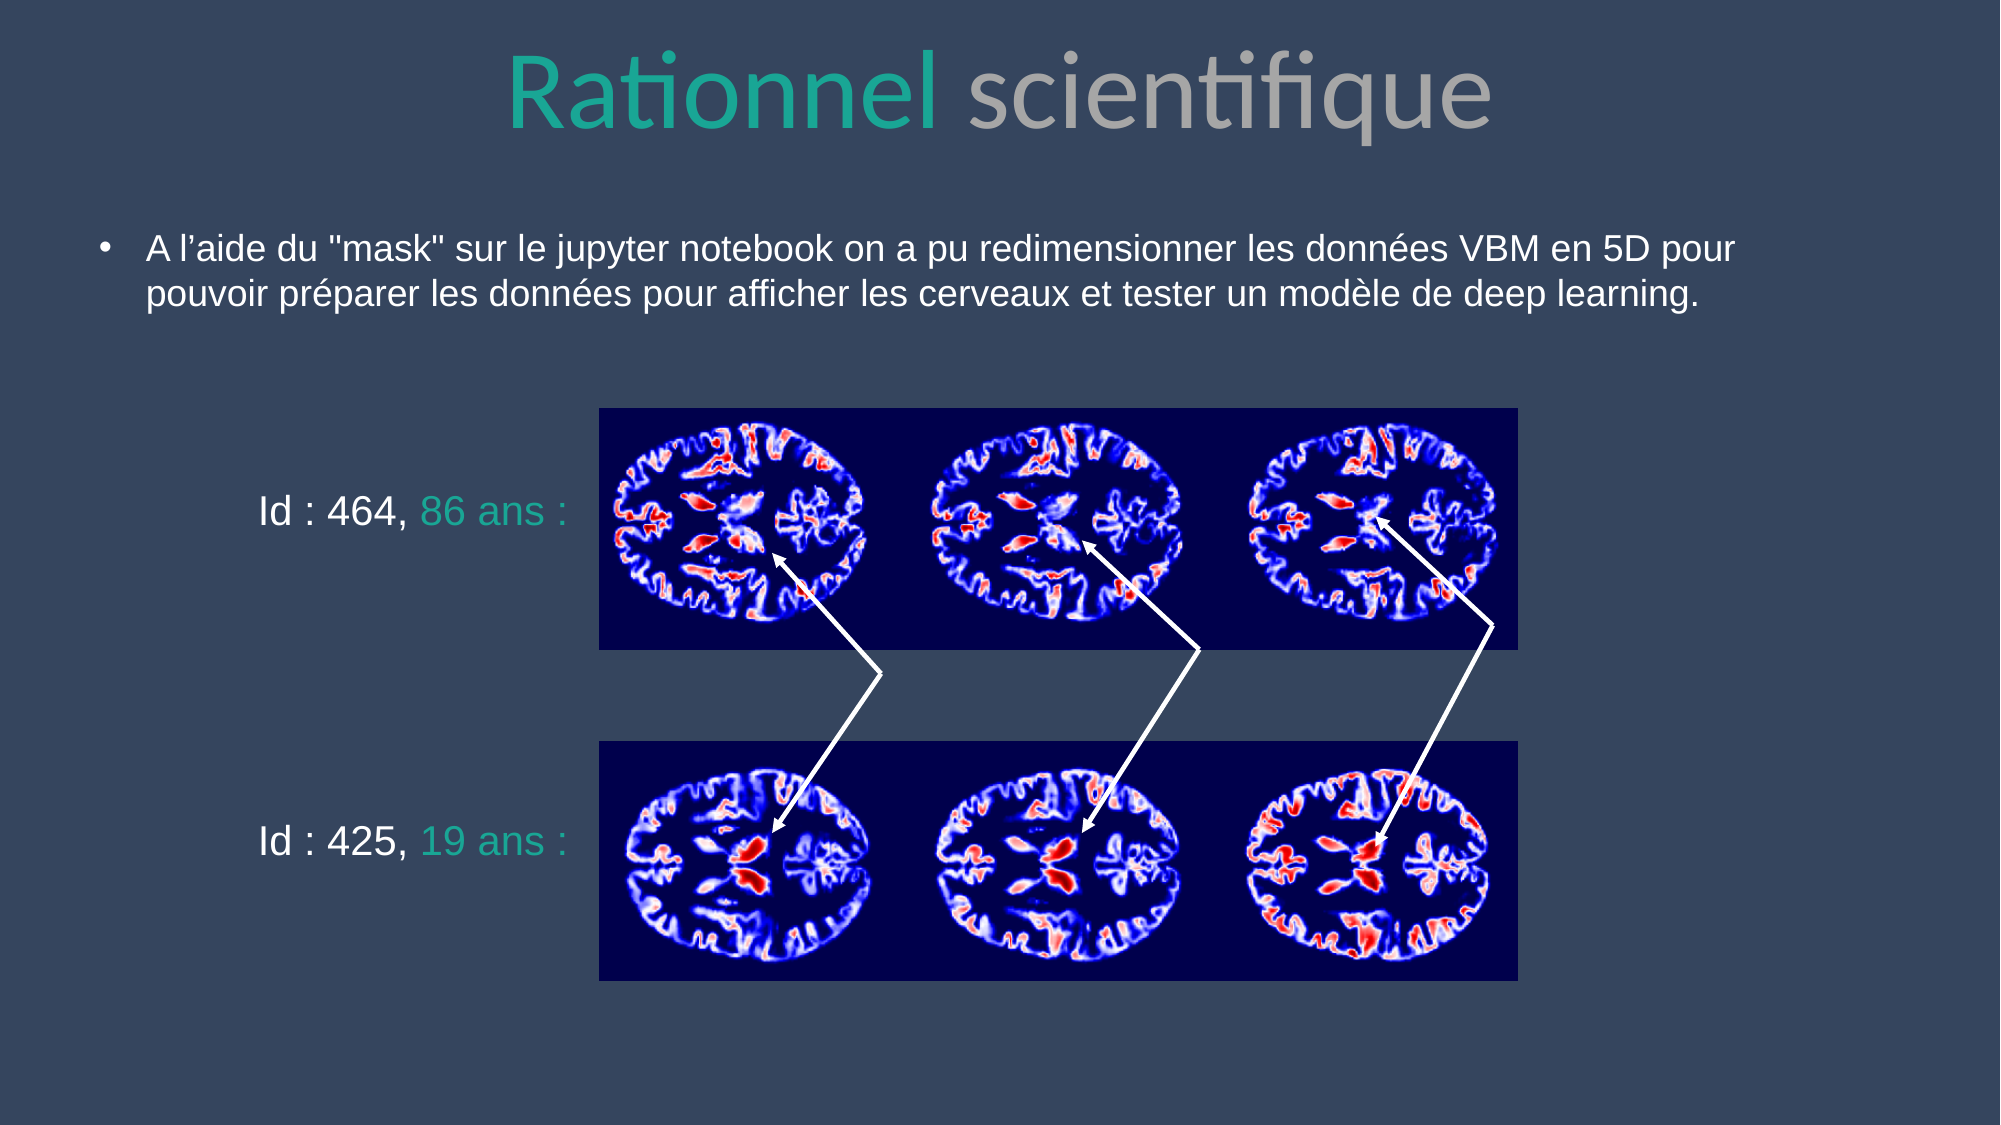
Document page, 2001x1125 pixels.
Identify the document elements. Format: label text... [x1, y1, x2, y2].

picture [599, 408, 1518, 650]
text_box Rationnel scientifique [0, 8, 2000, 158]
text_box A l’aide du "mask" sur le jupyter notebook on a pu redimensionner les données VBM en 5D pour pouvoir préparer les données pour afficher les cerveaux et tester un modèle de deep learning. [84, 216, 1769, 322]
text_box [1081, 649, 1200, 834]
picture [599, 741, 1518, 982]
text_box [772, 552, 882, 673]
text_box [1375, 625, 1493, 847]
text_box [772, 673, 882, 834]
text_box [1375, 516, 1493, 625]
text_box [1081, 540, 1200, 649]
